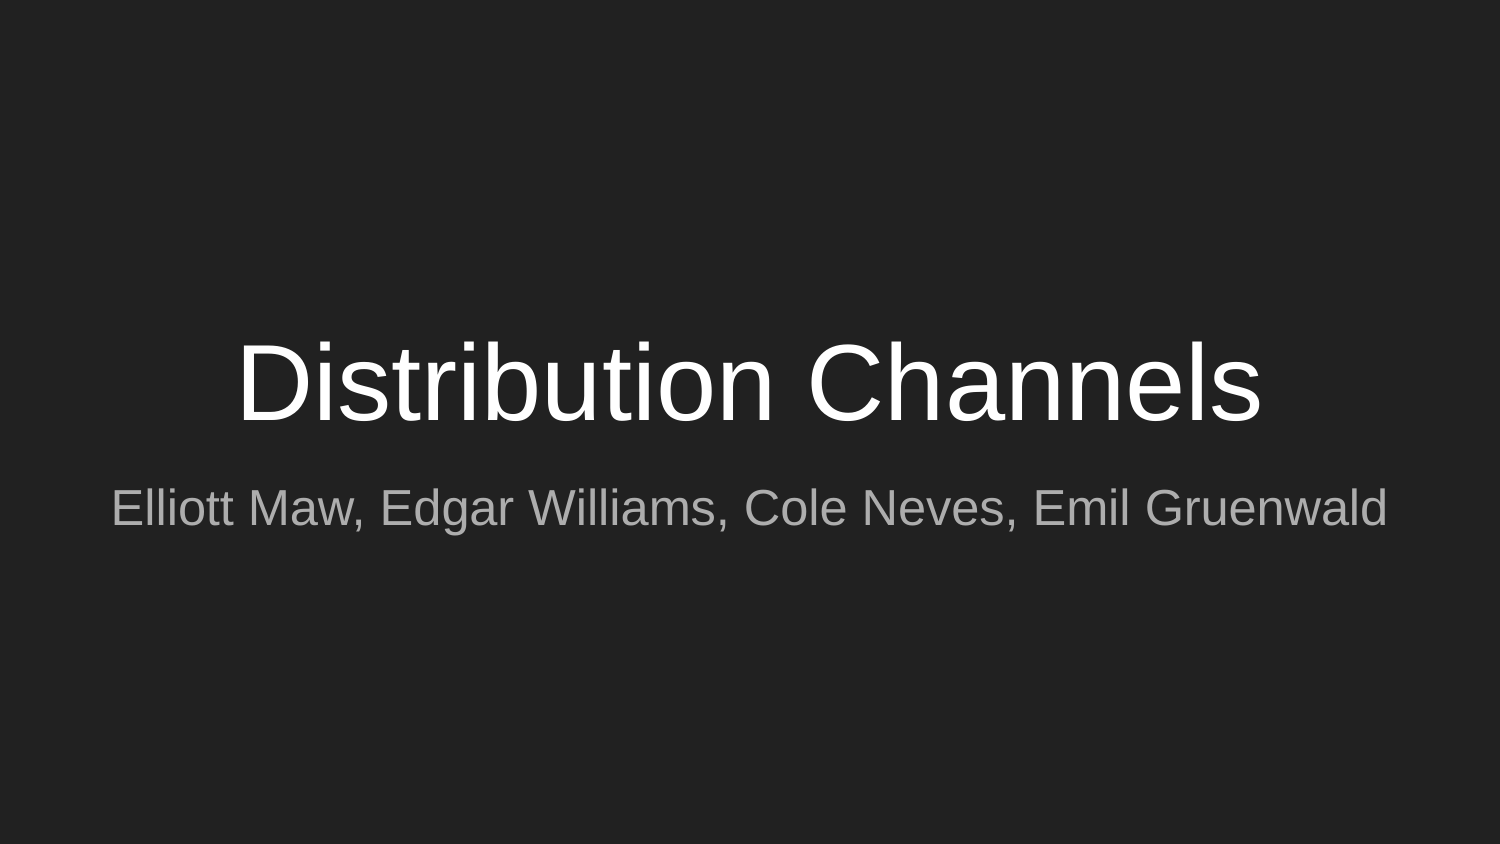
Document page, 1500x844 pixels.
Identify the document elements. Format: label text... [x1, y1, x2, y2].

title Distribution Channels [51, 122, 1449, 459]
subtitle Elliott Maw, Edgar Williams, Cole Neves, Emil Gruenwald [51, 464, 1449, 595]
